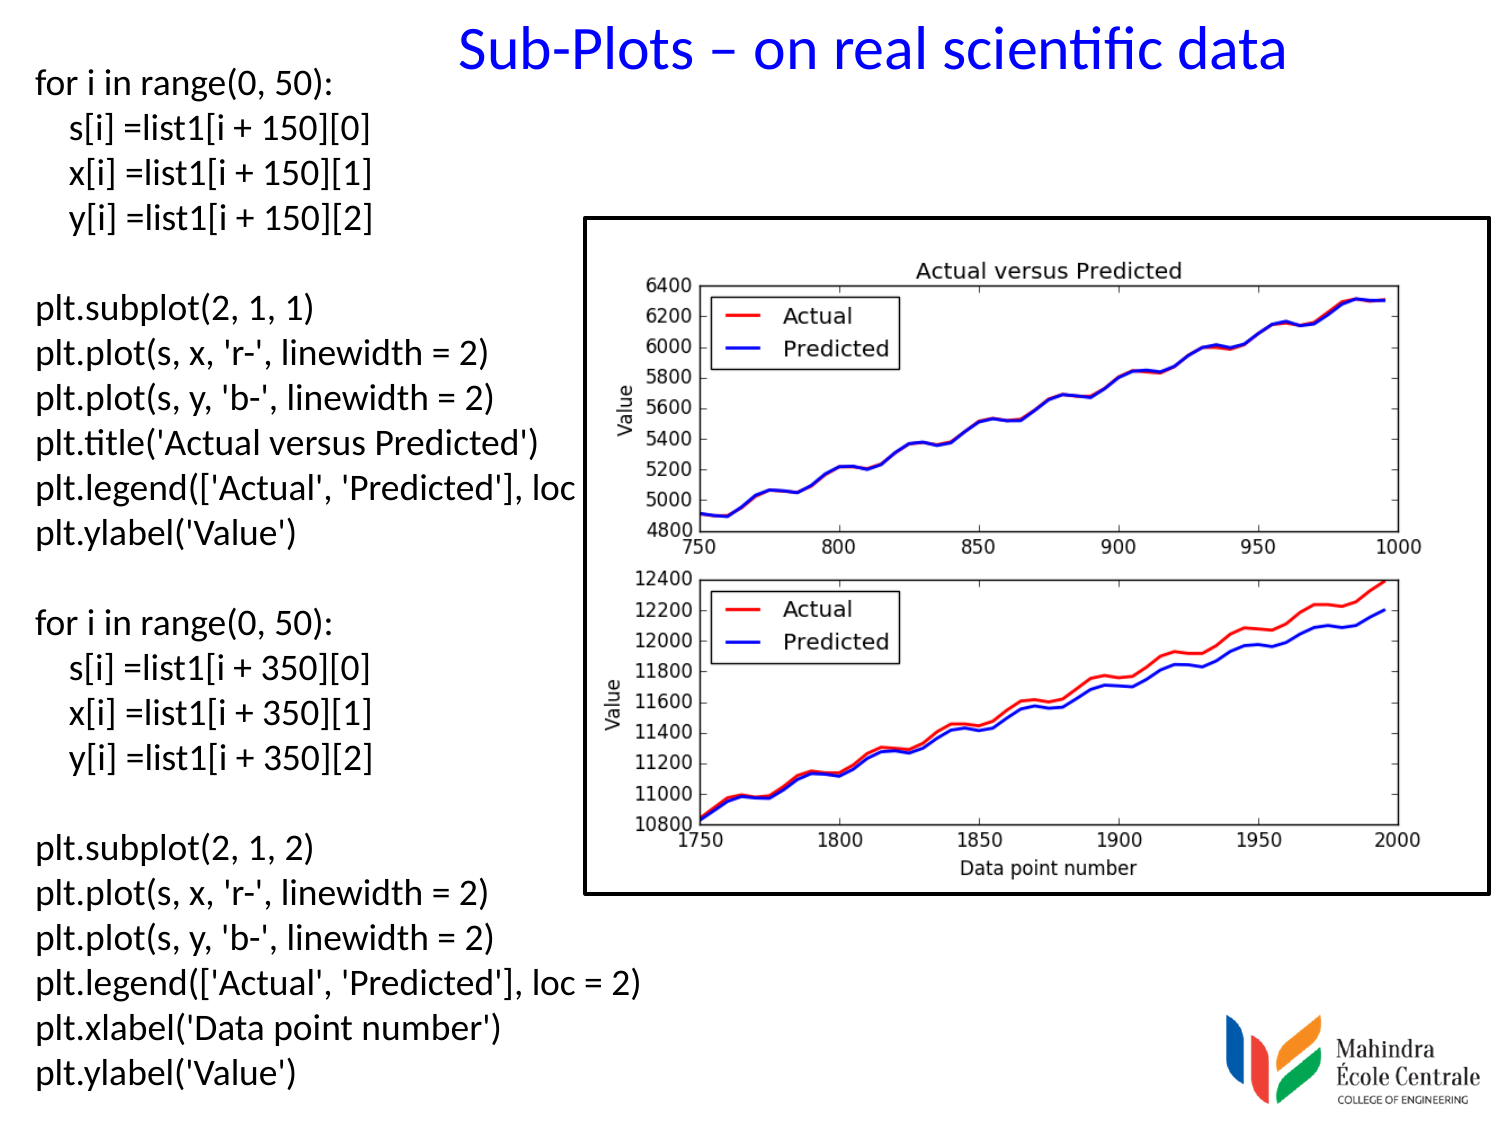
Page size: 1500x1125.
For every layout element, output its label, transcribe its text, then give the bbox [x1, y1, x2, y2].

title Sub-Plots – on real scientific data [371, 0, 1376, 90]
picture [1223, 1011, 1483, 1110]
picture [586, 219, 1488, 892]
text_box for i in range(0, 50): s[i] =list1[i + 150][0] x[i] =list1[i + 150][1] y[i] =list1[i + 150][2] plt.subplot(2, 1, 1) plt.plot(s, x, 'r-', linewidth = 2) plt.plot(s, y, 'b-', linewidth = 2) plt.title('Actual versus Predicted') plt.legend(['Actual', 'Predicted'], loc = 2) plt.ylabel('Value') for i in range(0, 50): s[i] =list1[i + 350][0] x[i] =list1[i + 350][1] y[i] =list1[i + 350][2] plt.subplot(2, 1, 2) plt.plot(s, x, 'r-', linewidth = 2) plt.plot(s, y, 'b-', linewidth = 2) plt.legend(['Actual', 'Predicted'], loc = 2) plt.xlabel('Data point number') plt.ylabel('Value') [20, 50, 658, 1101]
